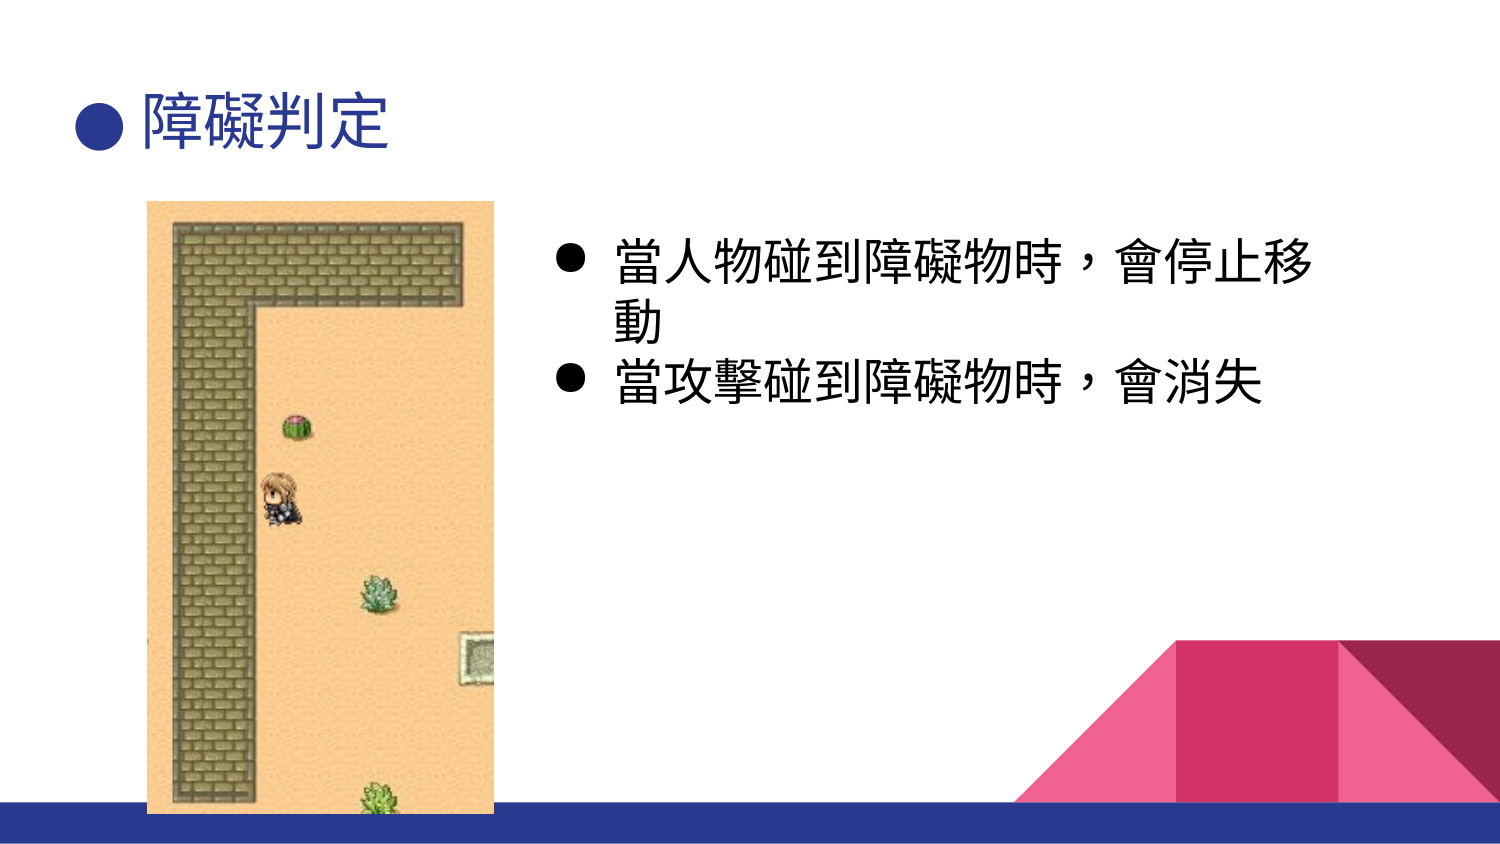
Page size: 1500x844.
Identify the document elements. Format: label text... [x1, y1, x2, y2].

title 障礙判定 [51, 67, 1449, 167]
picture [147, 201, 494, 814]
text_box 當人物碰到障礙物時，會停止移動 當攻擊碰到障礙物時，會消失 [523, 215, 1353, 736]
